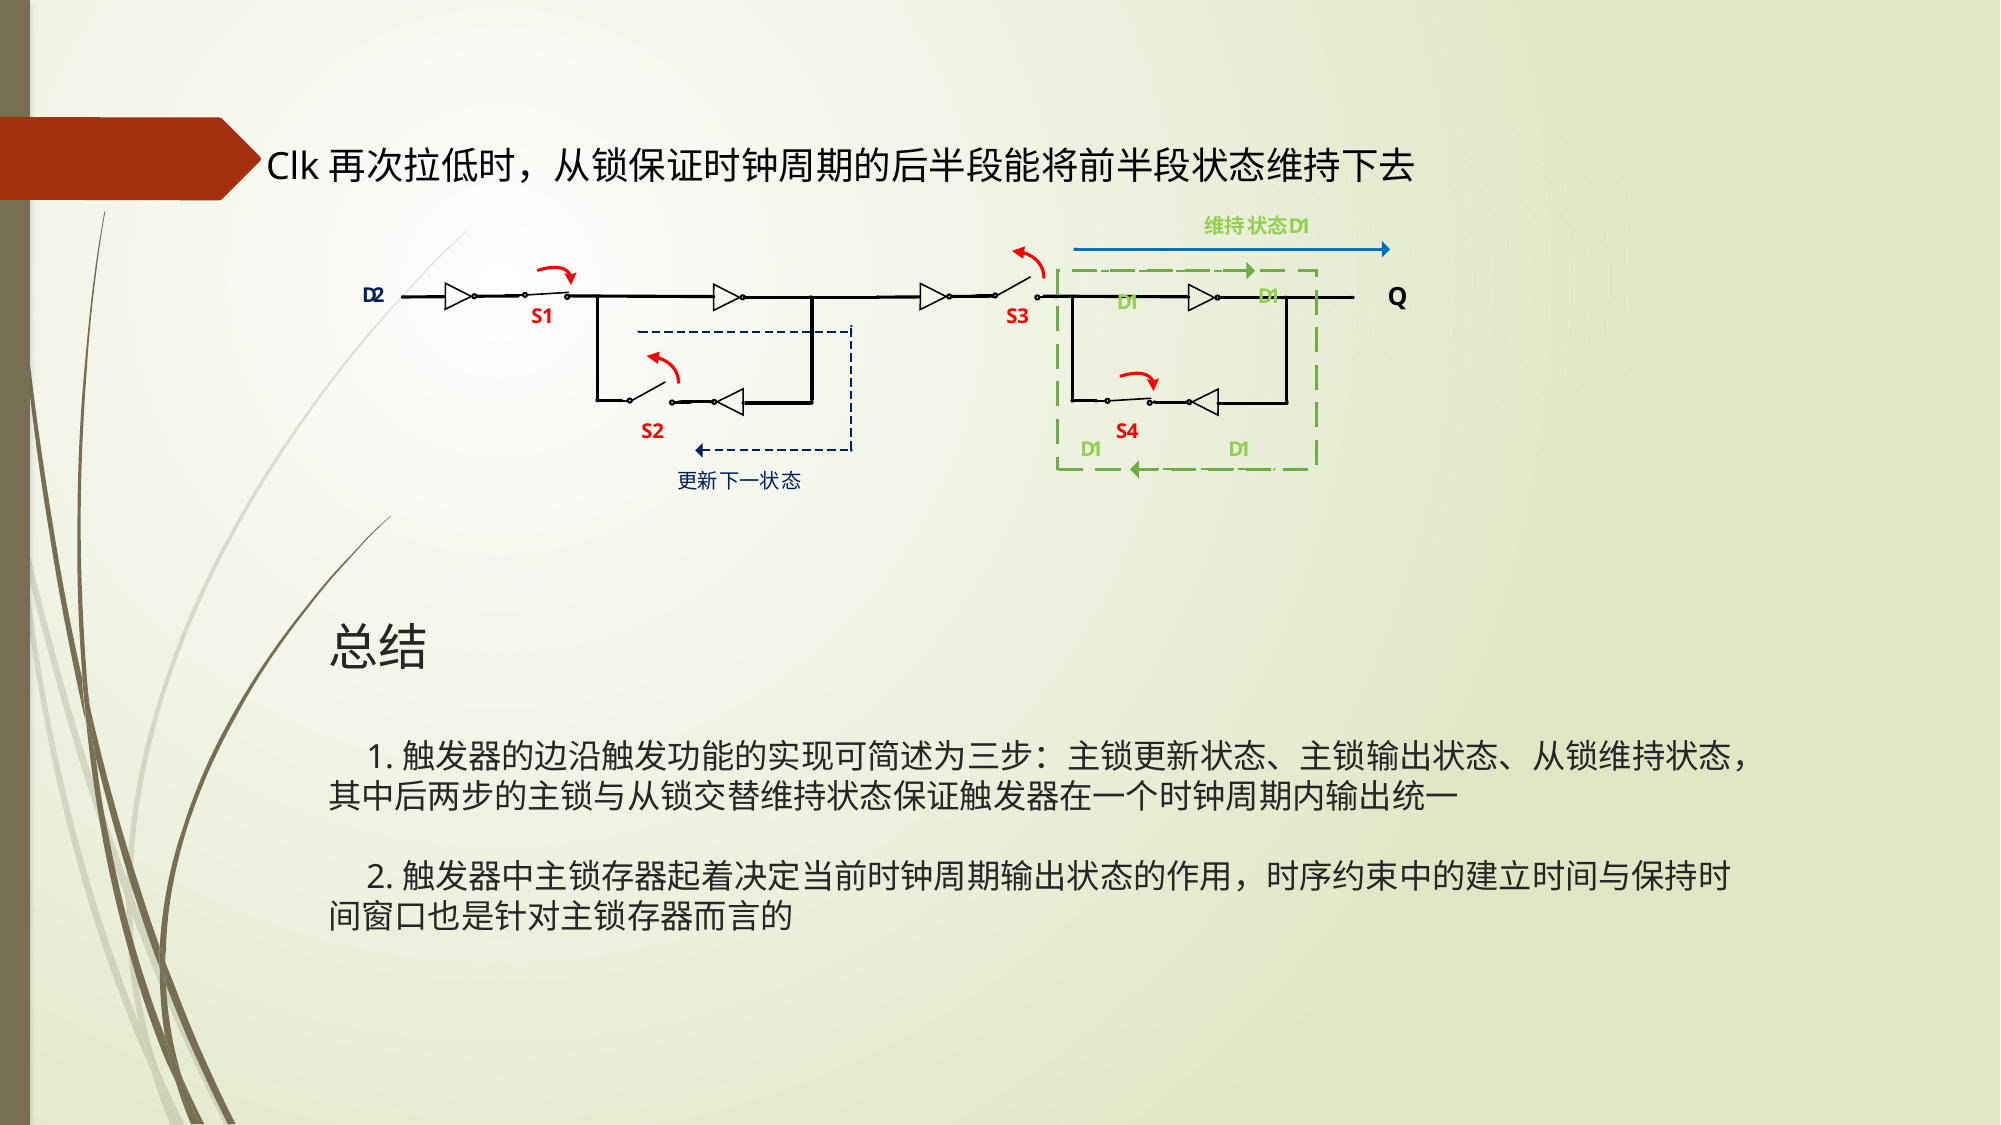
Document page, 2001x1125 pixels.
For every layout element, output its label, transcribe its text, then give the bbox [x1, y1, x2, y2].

title 总结 1.触发器的边沿触发功能的实现可简述为三步：主锁更新状态、主锁输出状态、从锁维持状态，其中后两步的主锁与从锁交替维持状态保证触发器在一个时钟周期内输出统一 2.触发器中主锁存器起着决定当前时钟周期输出状态的作用，时序约束中的建立时间与保持时间窗口也是针对主锁存器而言的 [313, 607, 1776, 1075]
picture [348, 207, 1415, 504]
text_box Clk再次拉低时，从锁保证时钟周期的后半段能将前半段状态维持下去 [251, 134, 1581, 195]
